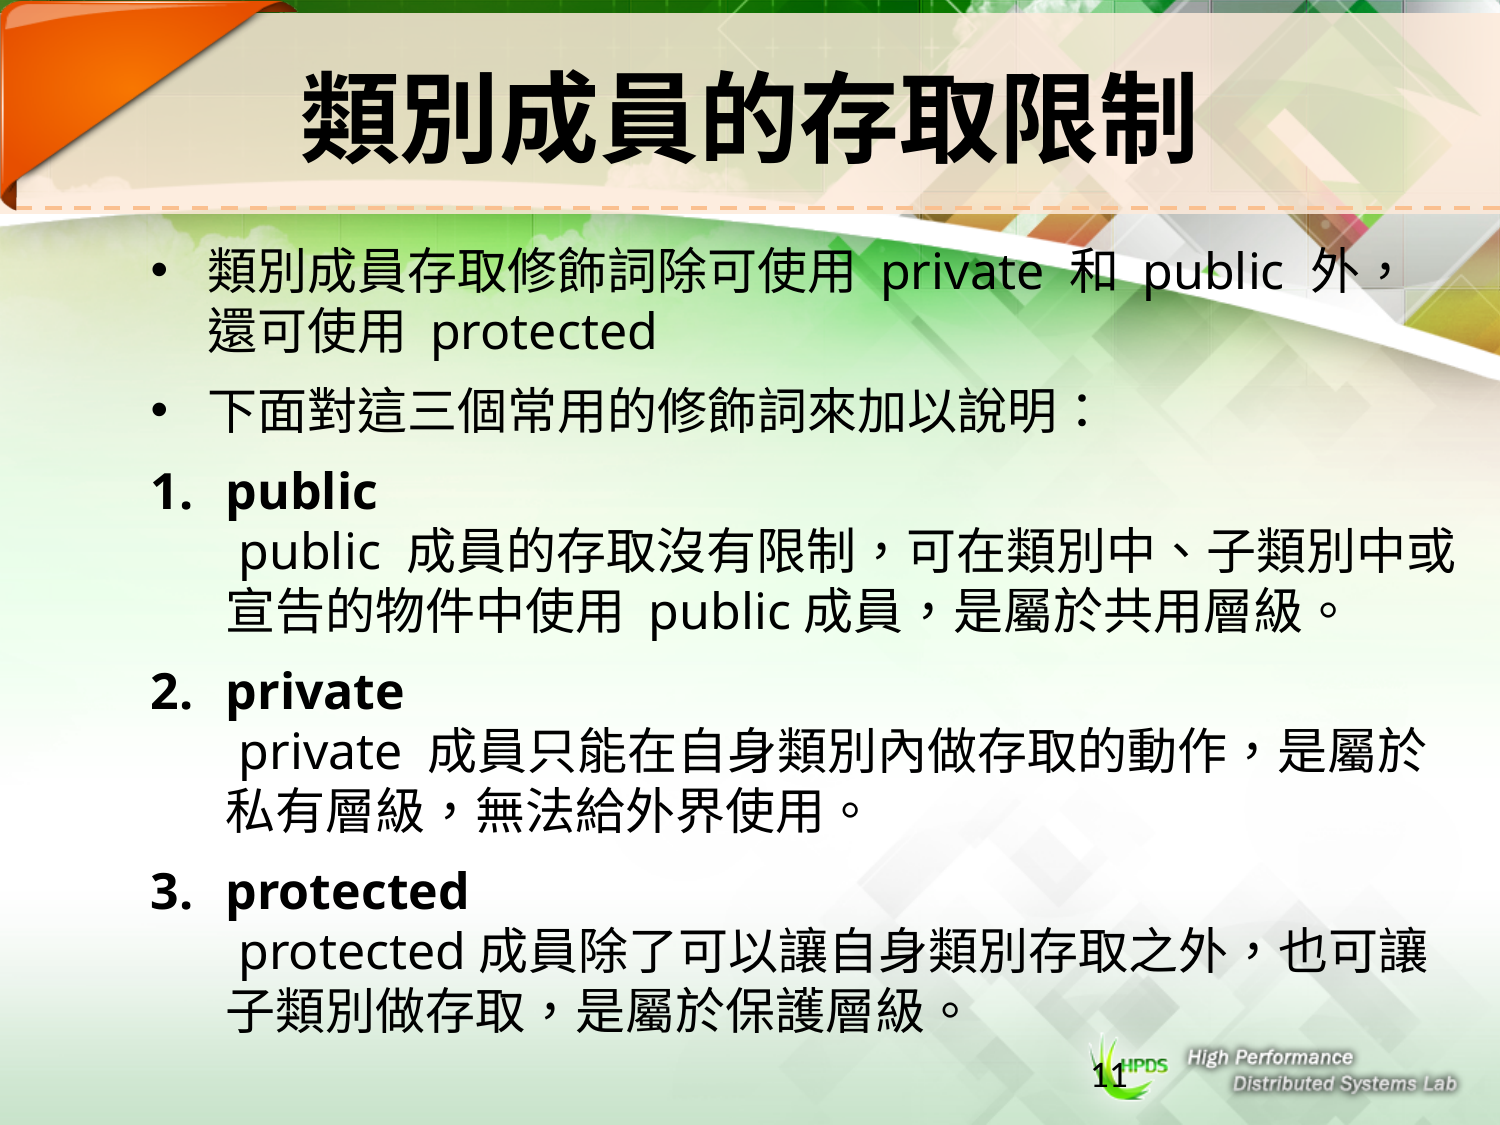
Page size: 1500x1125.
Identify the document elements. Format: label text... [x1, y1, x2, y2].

slide_number 11 [1074, 1095, 1425, 1103]
text_box [312, 11, 1500, 207]
text_box 類別成員的存取限制 [312, 48, 1436, 183]
text_box 類別成員存取修飾詞除可使用 private 和 public 外， 還可使用 protected 下面對這三個常用的修飾詞來加以說明： public public 成員的存取沒有限制，可在類別中、子類別中或宣告的物件中使用 public成員，是屬於共用層級。 private private 成員只能在自身類別內做存取的動作，是屬於私有層級，無法給外界使用。 protected protected成員除了可以讓自身類別存取之外，也可讓子類別做存取，是屬於保護層級。 [135, 231, 1486, 1095]
picture [0, 0, 1500, 1125]
